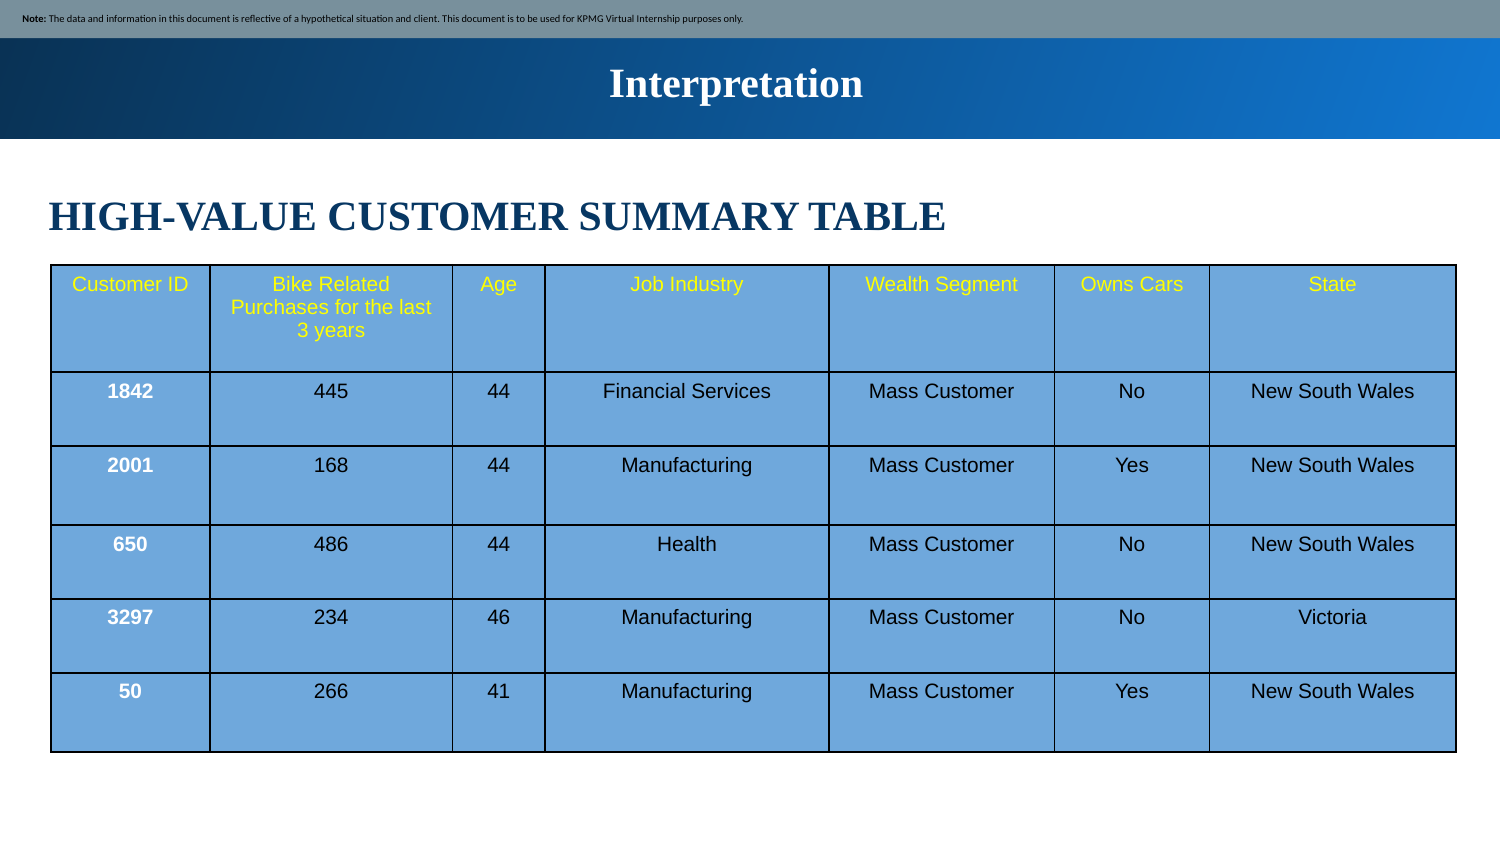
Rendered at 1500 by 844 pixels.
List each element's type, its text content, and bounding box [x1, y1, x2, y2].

table_cell Mass Customer [830, 447, 1054, 524]
table_header Bike Related Purchases for the last 3 years [211, 266, 452, 371]
table_cell New South Wales [1210, 526, 1455, 598]
table_cell Mass Customer [830, 674, 1054, 751]
table_cell 44 [453, 373, 544, 445]
table_cell 3297 [52, 600, 209, 672]
table_cell Mass Customer [830, 526, 1054, 598]
table_header Age [453, 266, 544, 371]
table_cell 234 [211, 600, 452, 672]
table_cell 46 [453, 600, 544, 672]
text_box Interpretation [33, 41, 1439, 122]
table_cell 2001 [52, 447, 209, 524]
table_cell 486 [211, 526, 452, 598]
table_cell Health [546, 526, 828, 598]
table_cell No [1055, 600, 1209, 672]
table_cell New South Wales [1210, 674, 1455, 751]
table_cell 50 [52, 674, 209, 751]
text_box HIGH-VALUE CUSTOMER SUMMARY TABLE [33, 165, 1282, 311]
table_cell 41 [453, 674, 544, 751]
table_cell Manufacturing [546, 447, 828, 524]
text_box [0, 39, 1500, 139]
table_cell 168 [211, 447, 452, 524]
table_cell No [1055, 373, 1209, 445]
table_cell Yes [1055, 447, 1209, 524]
table_cell Mass Customer [830, 600, 1054, 672]
table_header Owns Cars [1055, 266, 1209, 371]
table_cell Mass Customer [830, 373, 1054, 445]
table_cell 266 [211, 674, 452, 751]
table_header Customer ID [52, 266, 209, 371]
table_cell Yes [1055, 674, 1209, 751]
table_cell New South Wales [1210, 373, 1455, 445]
table_cell 650 [52, 526, 209, 598]
table_header State [1210, 266, 1455, 371]
table_cell 445 [211, 373, 452, 445]
table_cell Victoria [1210, 600, 1455, 672]
table_cell Financial Services [546, 373, 828, 445]
table_cell Manufacturing [546, 600, 828, 672]
table_cell 44 [453, 447, 544, 524]
table_header Job Industry [546, 266, 828, 371]
table_cell 44 [453, 526, 544, 598]
table_header Wealth Segment [830, 266, 1054, 371]
text_box Note: The data and information in this document is reflective of a hypothetical situation and client. This document is to be used for KPMG Virtual Internship purposes only. [0, 0, 1500, 39]
table_cell No [1055, 526, 1209, 598]
table_cell 1842 [52, 373, 209, 445]
table_cell New South Wales [1210, 447, 1455, 524]
table_cell Manufacturing [546, 674, 828, 751]
